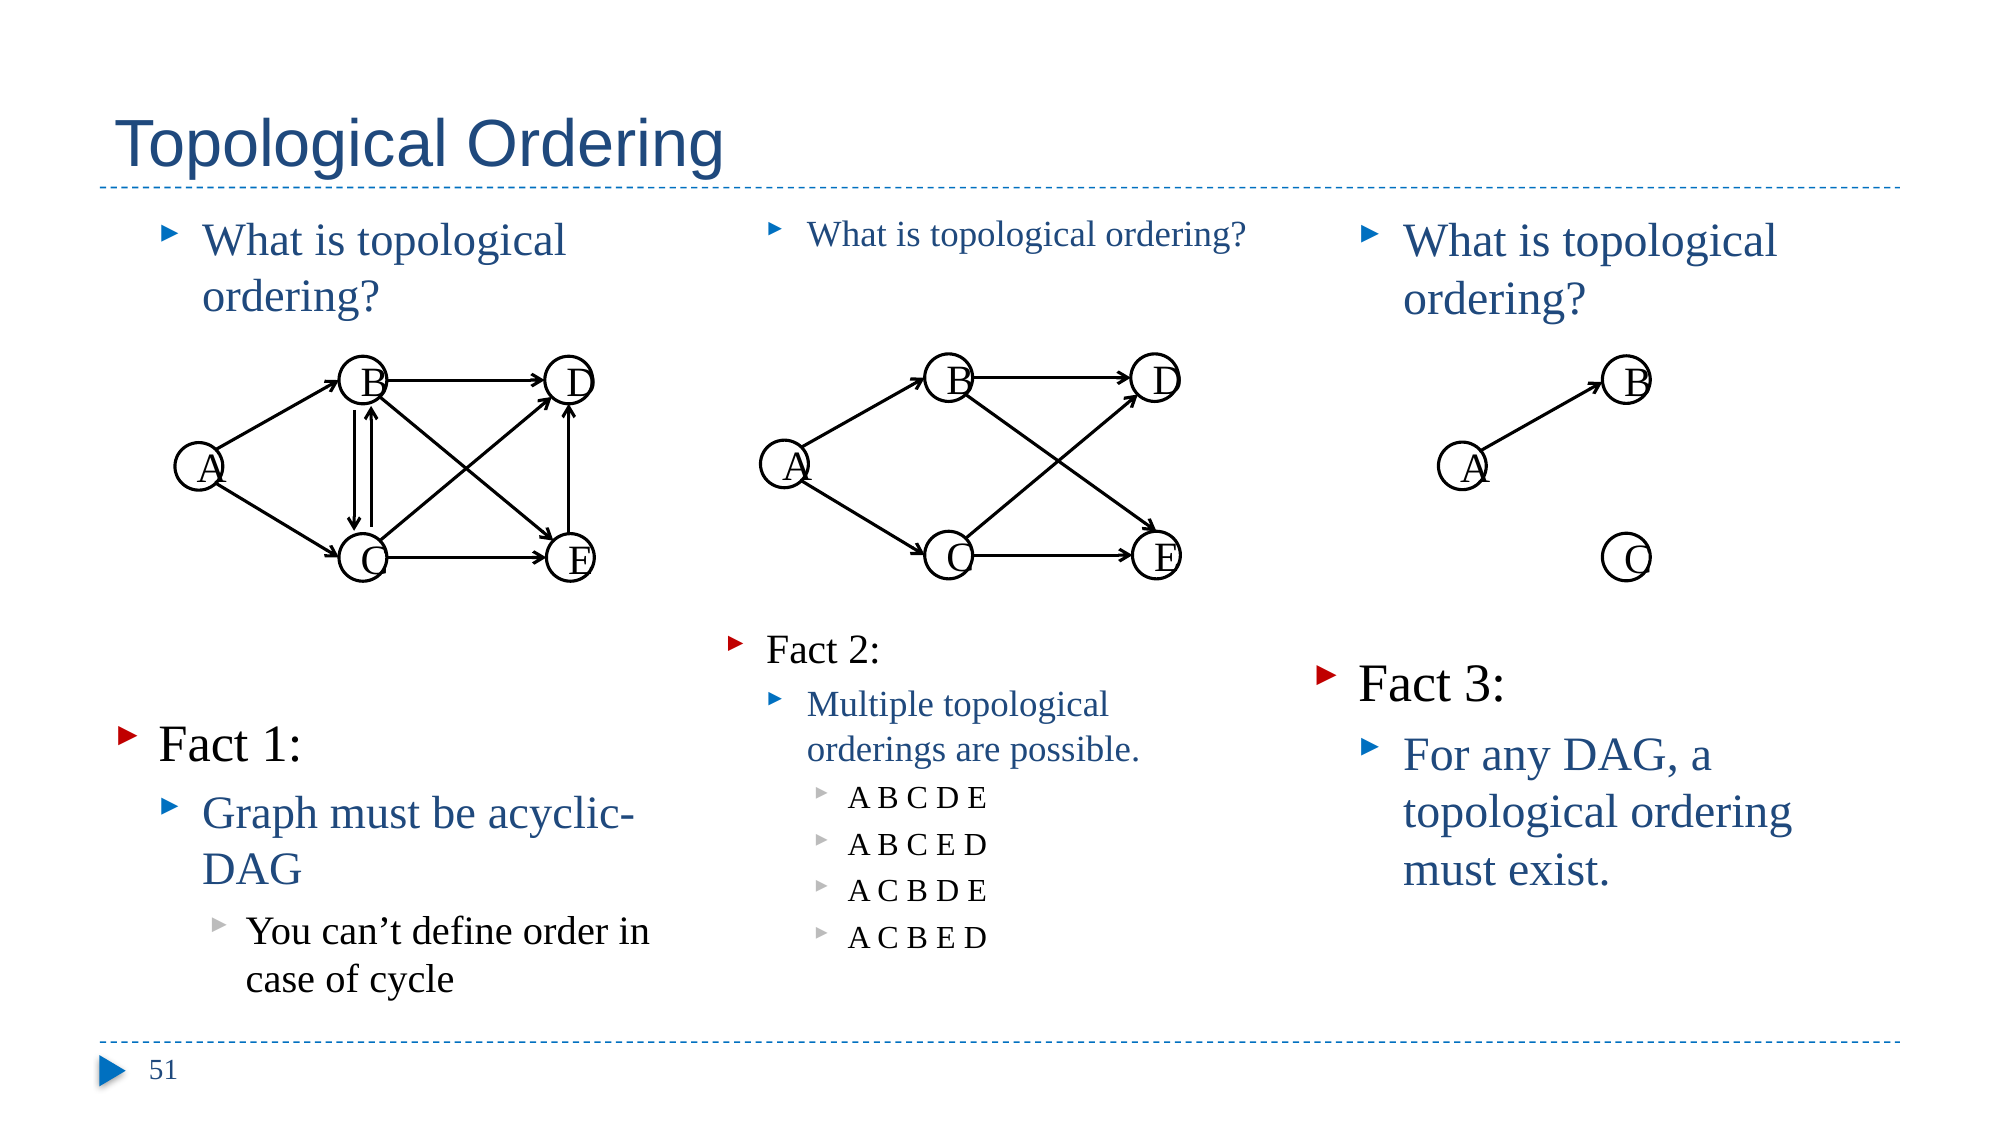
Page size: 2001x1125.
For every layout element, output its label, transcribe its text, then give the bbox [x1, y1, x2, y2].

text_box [760, 353, 1181, 580]
list What is topological ordering? Fact 1: Graph must be acyclic-DAG You can’t define order in case of cycle [99, 201, 711, 1010]
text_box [965, 394, 1139, 539]
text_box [174, 355, 595, 582]
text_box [1438, 355, 1651, 582]
text_box What is topological ordering? Fact 2: Multiple topological orderings are possible. A B C D E A B C E D A C B D E A C B E D [710, 202, 1270, 1013]
title Topological Ordering [99, 24, 1900, 188]
slide_number 51 [133, 1042, 568, 1103]
text_box What is topological ordering? Fact 3: For any DAG, a topological ordering must exist. [1298, 201, 1897, 1012]
